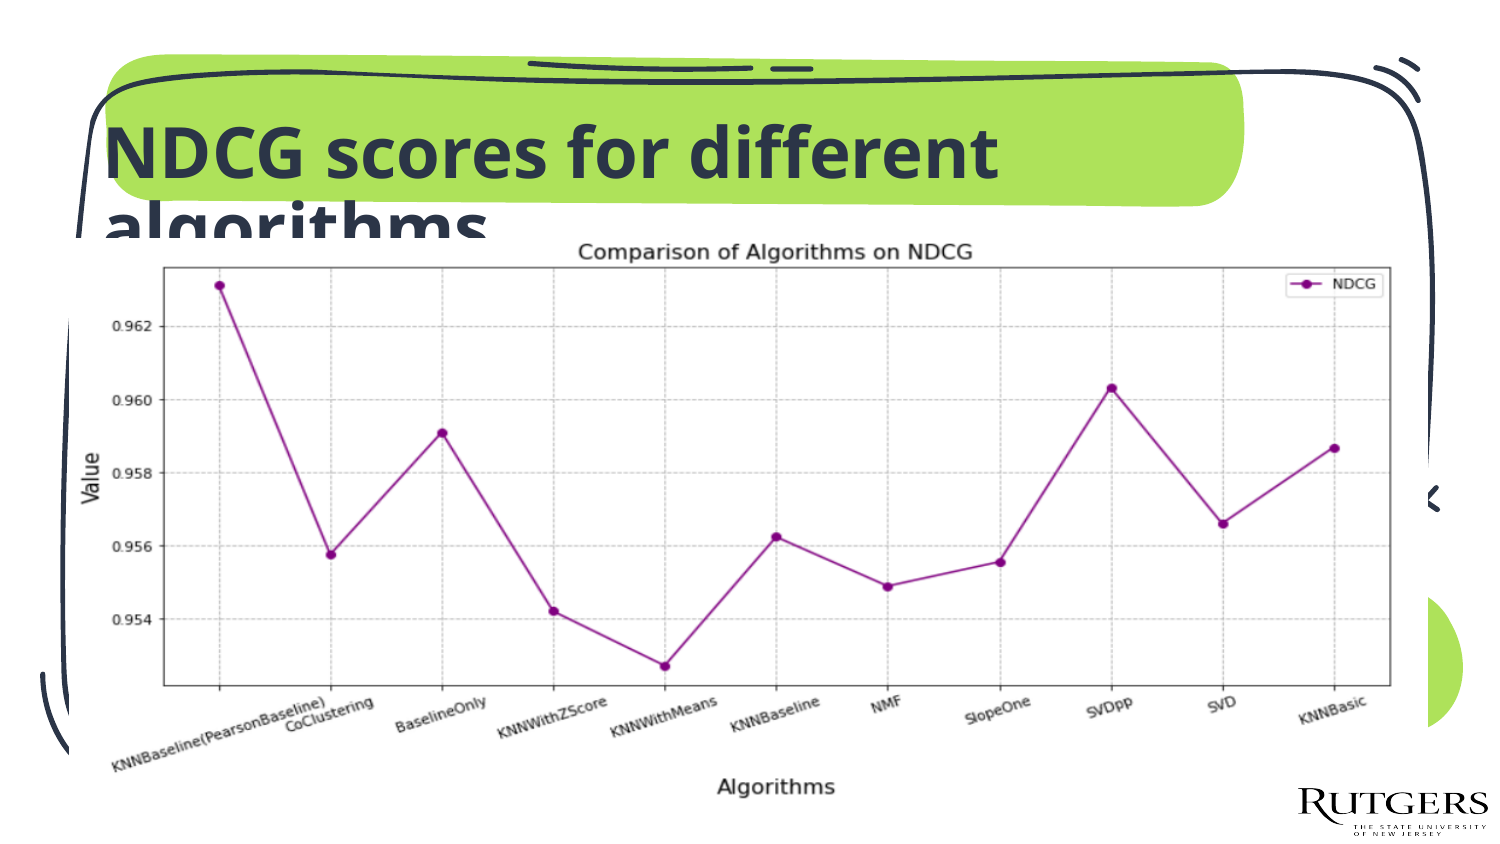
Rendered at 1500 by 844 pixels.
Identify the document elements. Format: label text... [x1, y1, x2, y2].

picture [68, 237, 1488, 836]
title NDCG scores for different algorithms [87, 101, 1349, 190]
